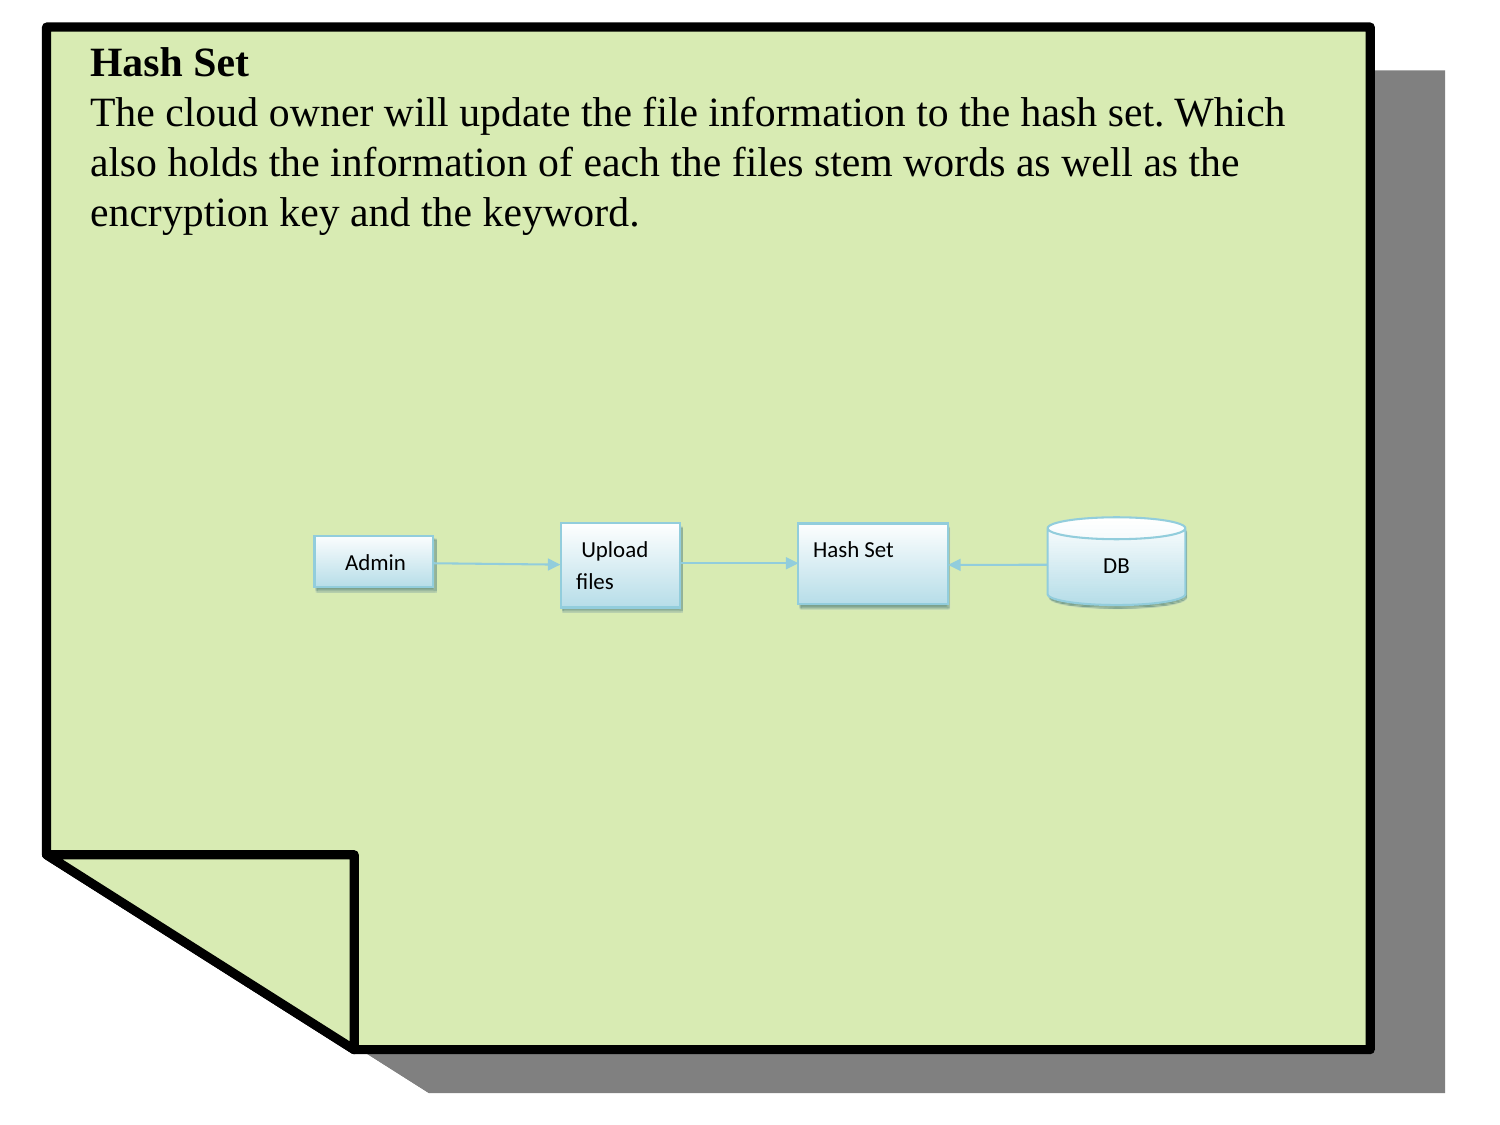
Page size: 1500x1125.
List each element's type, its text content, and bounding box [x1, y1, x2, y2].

text_box Hash Set The cloud owner will update the file information to the hash set. Which also holds the information of each the files stem words as well as the encryption key and the keyword. [74, 27, 1350, 493]
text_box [314, 517, 1186, 608]
